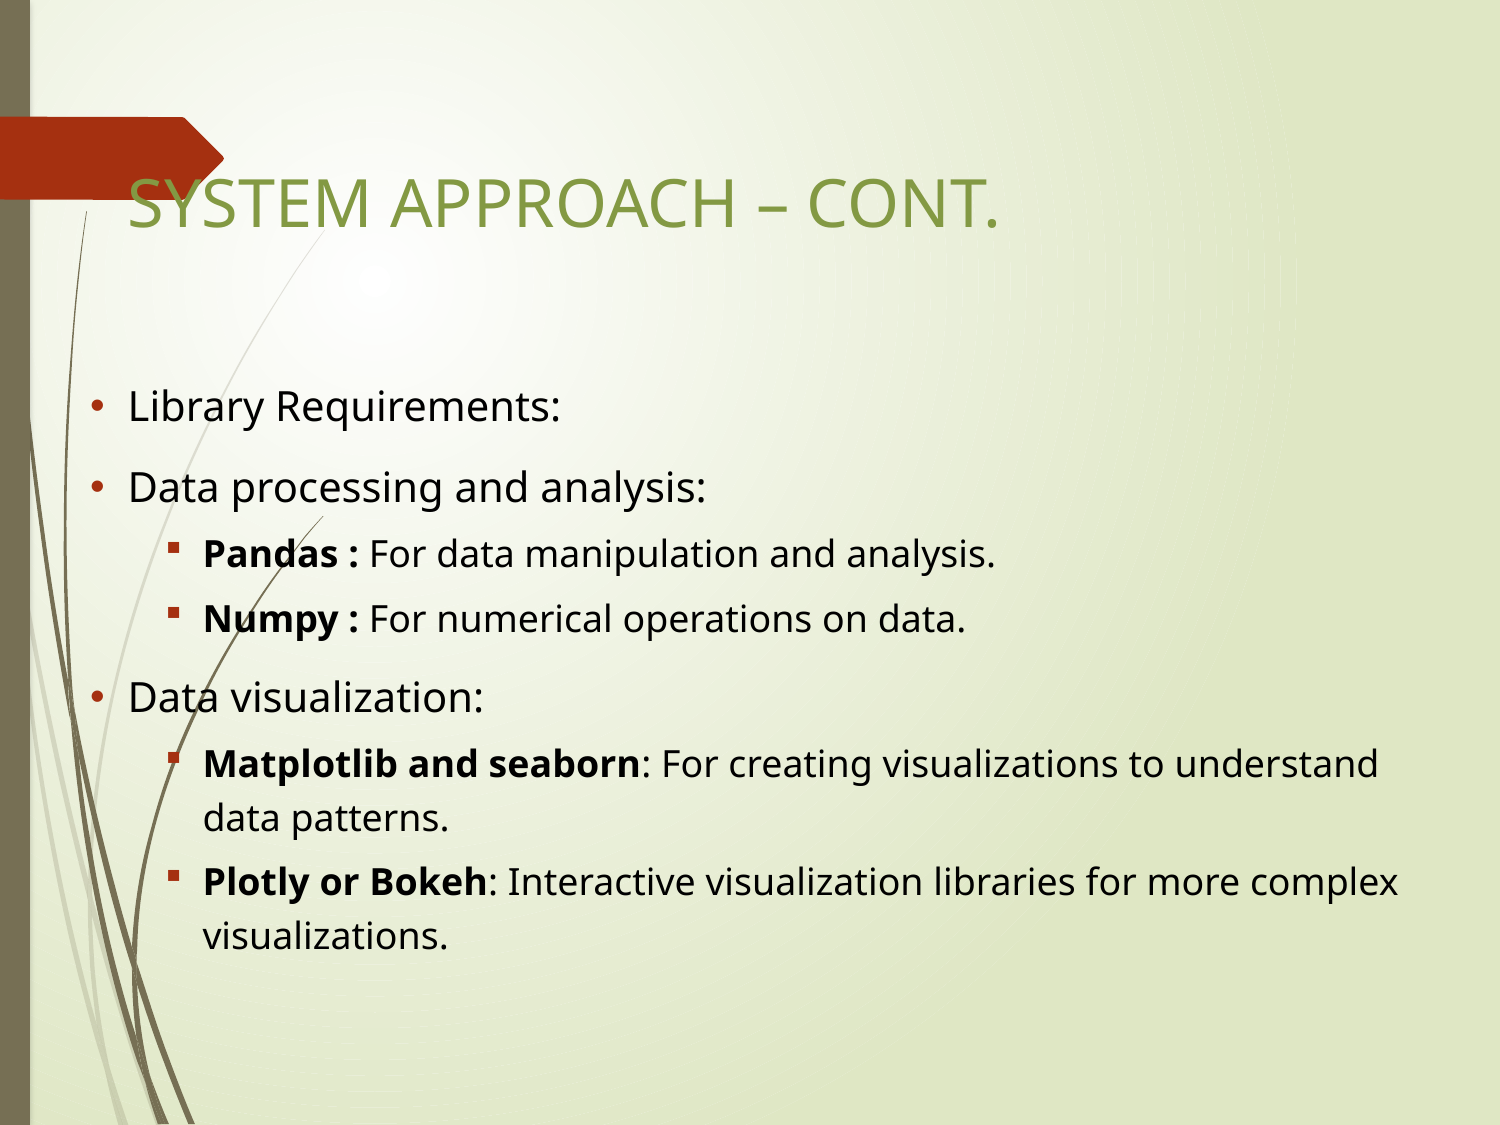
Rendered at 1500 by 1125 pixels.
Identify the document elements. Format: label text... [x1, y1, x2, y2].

text_box Library Requirements: Data processing and analysis: Pandas : For data manipulation and analysis. Numpy : For numerical operations on data. Data visualization: Matplotlib and seaborn: For creating visualizations to understand data patterns. Plotly or Bokeh: Interactive visualization libraries for more complex visualizations. [74, 362, 1470, 1001]
text_box System approach – CONT. [112, 162, 1500, 287]
